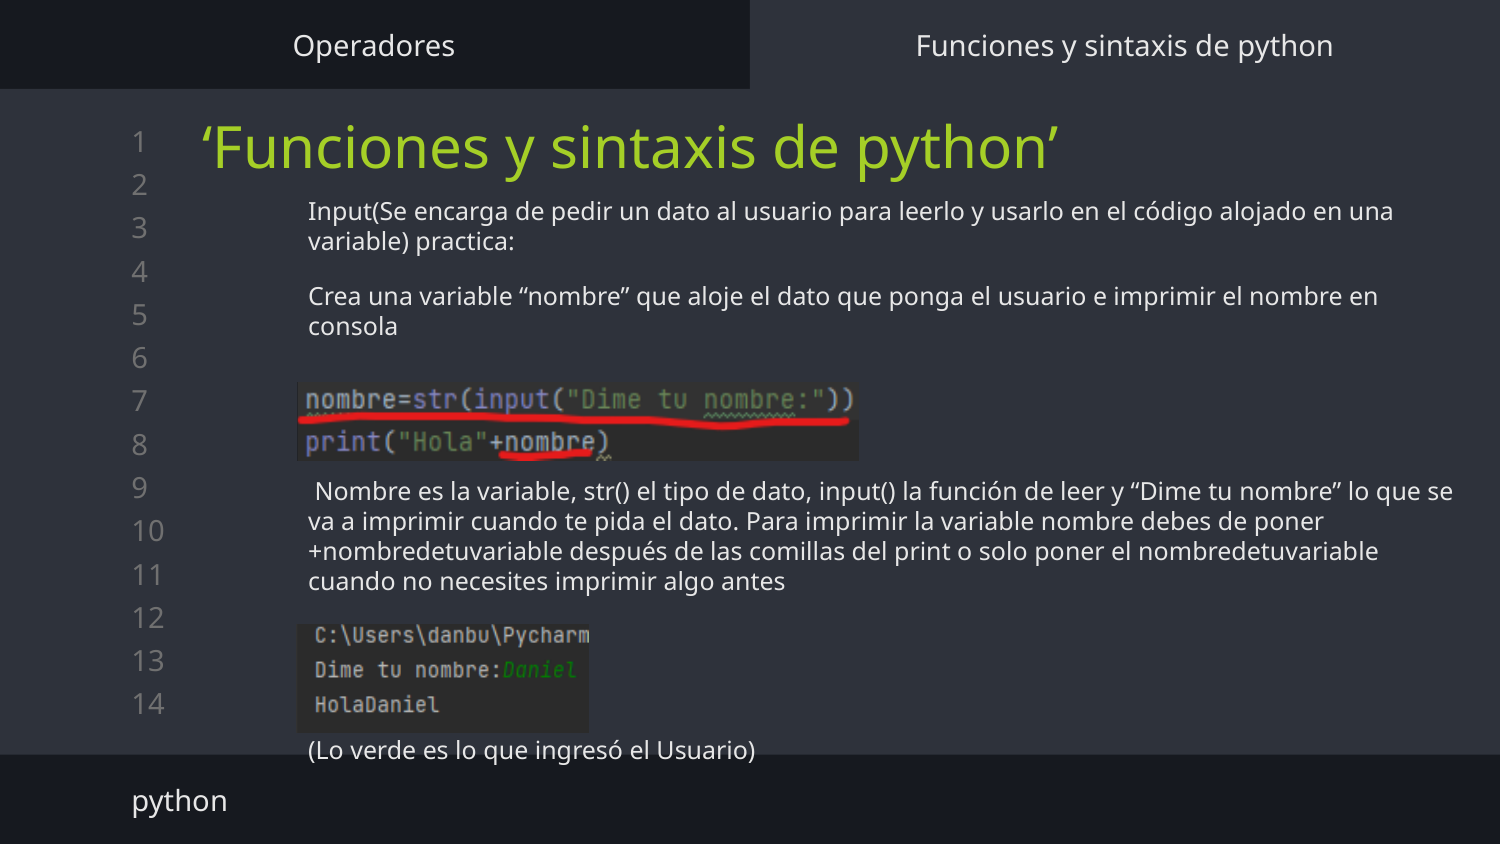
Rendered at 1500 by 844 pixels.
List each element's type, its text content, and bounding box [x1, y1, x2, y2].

title ‘Funciones y sintaxis de python’ [187, 95, 1384, 185]
subtitle python [116, 770, 915, 829]
subtitle Input(Se encarga de pedir un dato al usuario para leerlo y usarlo en el código alojado en una variable) practica: Crea una variable “nombre” que aloje el dato que ponga el usuario e imprimir el nombre en consola Nombre es la variable, str() el tipo de dato, input() la función de leer y “Dime tu nombre” lo que se va a imprimir cuando te pida el dato. Para imprimir la variable nombre debes de poner +nombredetuvariable después de las comillas del print o solo poner el nombredetuvariable cuando no necesites imprimir algo antes (Lo verde es lo que ingresó el Usuario) [219, 190, 1489, 771]
subtitle Funciones y sintaxis de python [750, 15, 1500, 74]
picture [296, 382, 859, 462]
subtitle Operadores [0, 15, 749, 74]
picture [296, 624, 589, 733]
